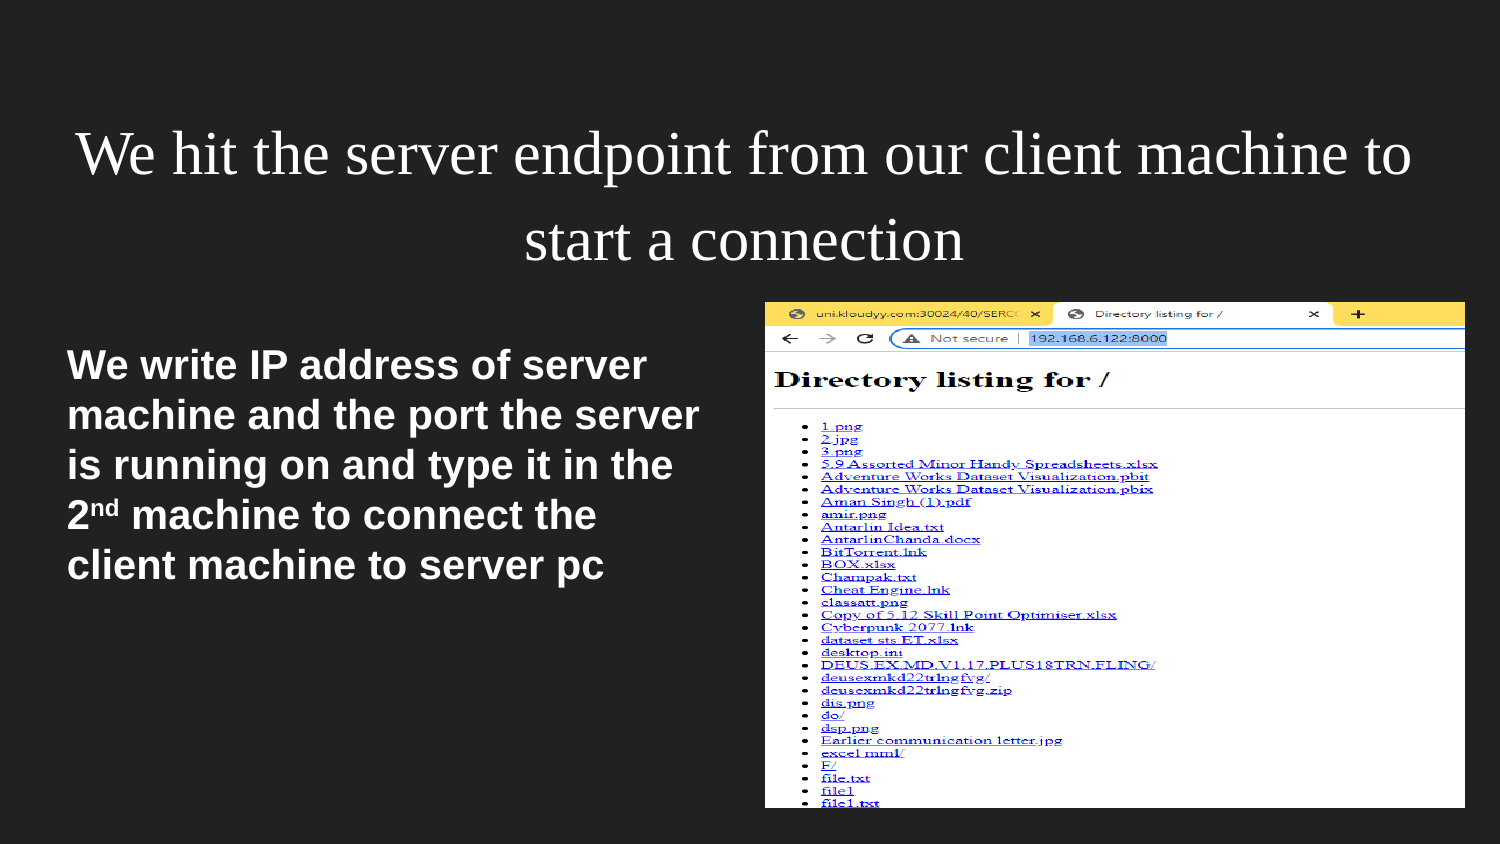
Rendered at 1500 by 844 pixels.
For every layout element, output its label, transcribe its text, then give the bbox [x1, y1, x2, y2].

text_box We write IP address of server machine and the port the server is running on and type it in the 2nd machine to connect the client machine to server pc [52, 330, 716, 595]
picture [765, 302, 1465, 809]
title We hit the server endpoint from our client machine to start a connection [36, 85, 1435, 186]
